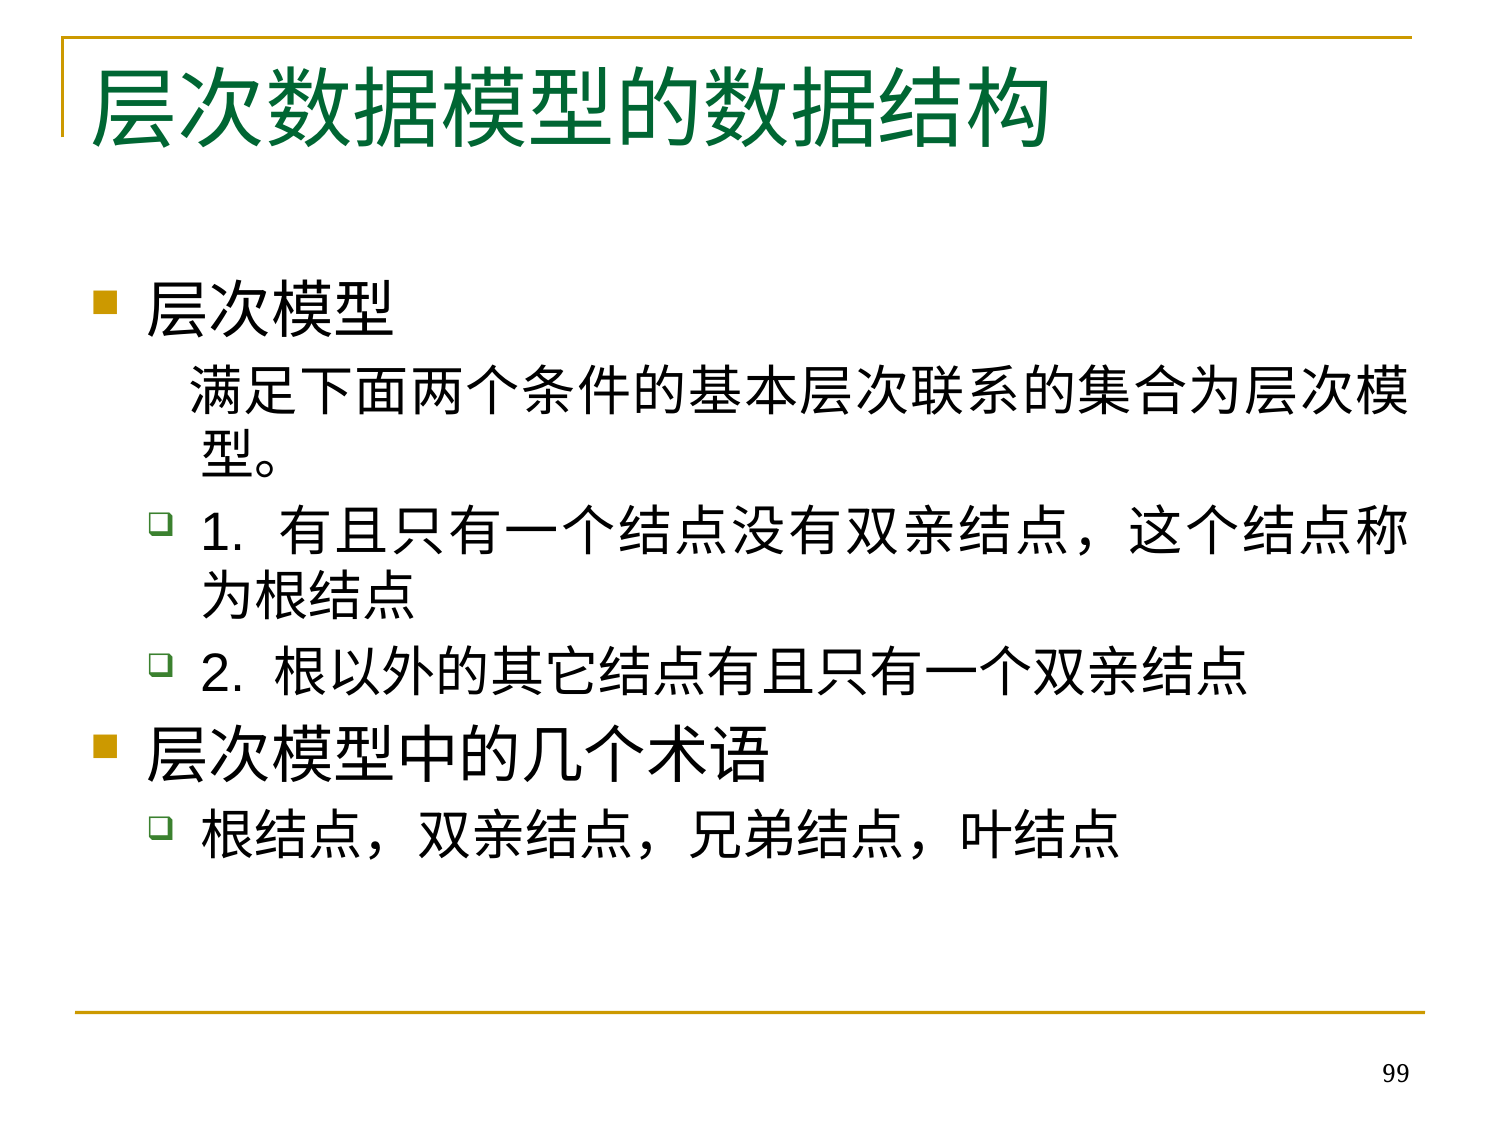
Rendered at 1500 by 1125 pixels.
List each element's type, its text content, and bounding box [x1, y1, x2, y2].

title 层次数据模型的数据结构 [75, 45, 1425, 233]
list 层次模型 满足下面两个条件的基本层次联系的集合为层次模型。 1. 有且只有一个结点没有双亲结点，这个结点称为根结点 2. 根以外的其它结点有且只有一个双亲结点 层次模型中的几个术语 根结点，双亲结点，兄弟结点，叶结点 [75, 262, 1425, 1006]
slide_number 99 [1074, 1023, 1426, 1100]
